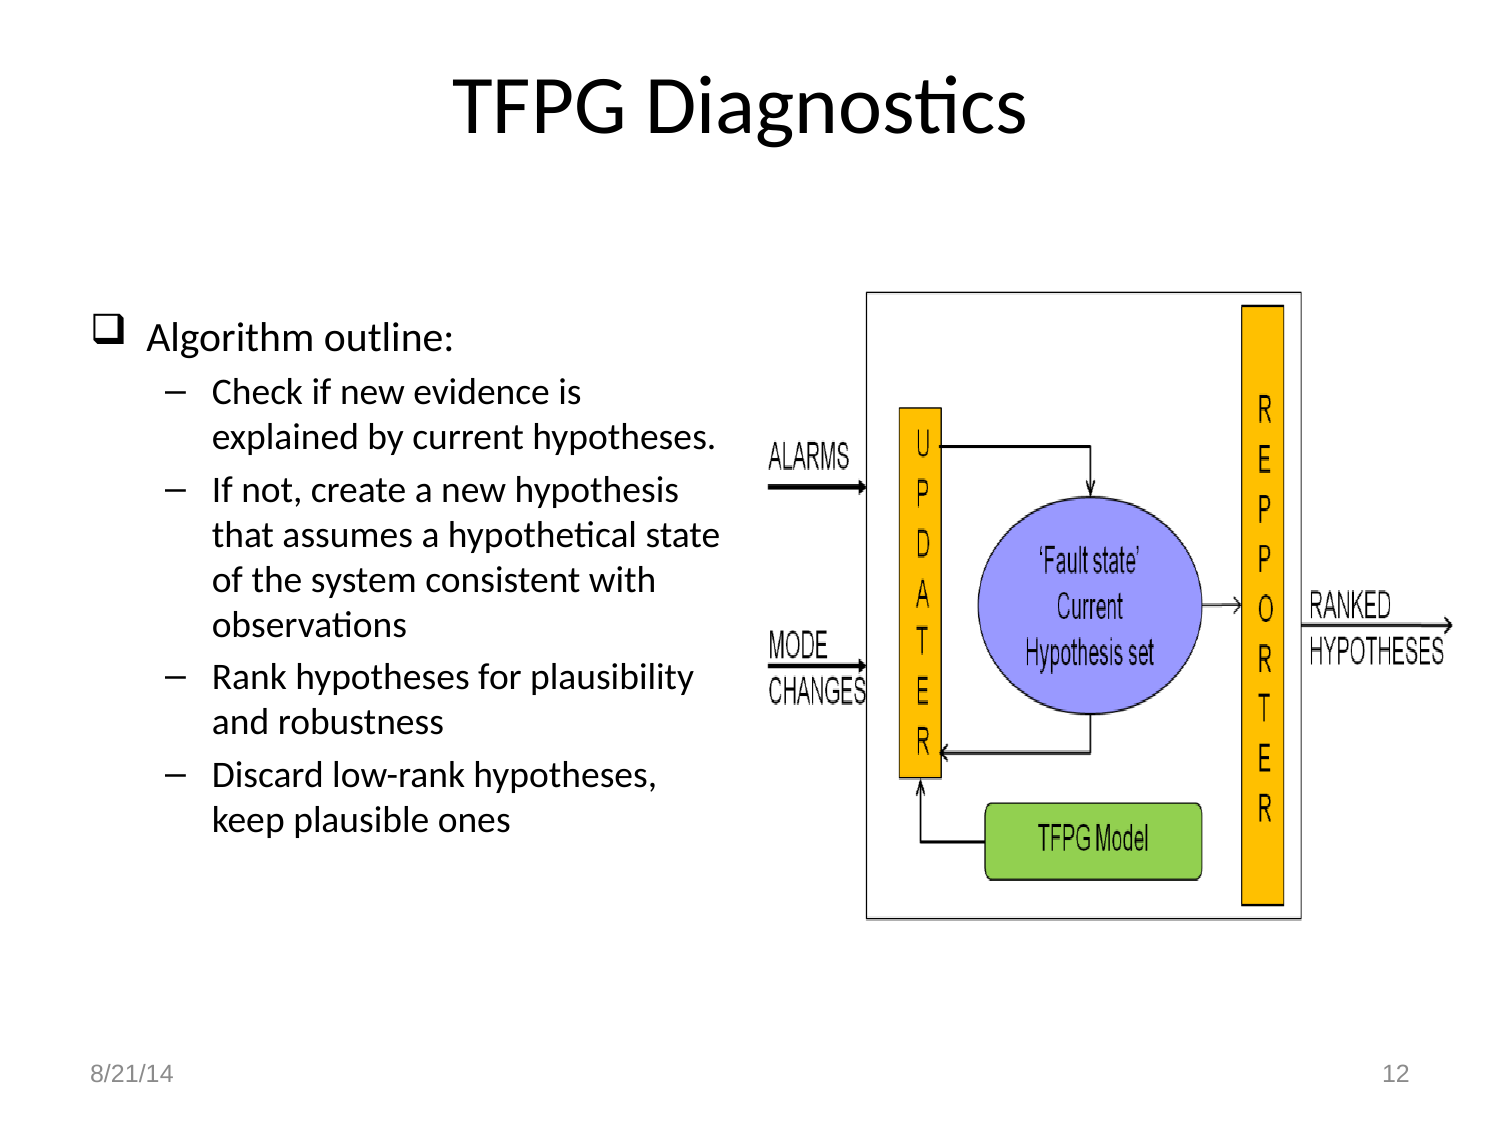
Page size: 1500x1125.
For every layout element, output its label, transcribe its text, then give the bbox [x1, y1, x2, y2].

title TFPG Diagnostics [0, 0, 1500, 200]
slide_number 12 [1074, 1042, 1425, 1103]
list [755, 291, 1492, 921]
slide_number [75, 1042, 425, 1103]
list Algorithm outline: Check if new evidence is explained by current hypotheses. If not, create a new hypothesis that assumes a hypothetical state of the system consistent with observations Rank hypotheses for plausibility and robustness Discard low-rank hypotheses, keep plausible ones [75, 302, 738, 955]
